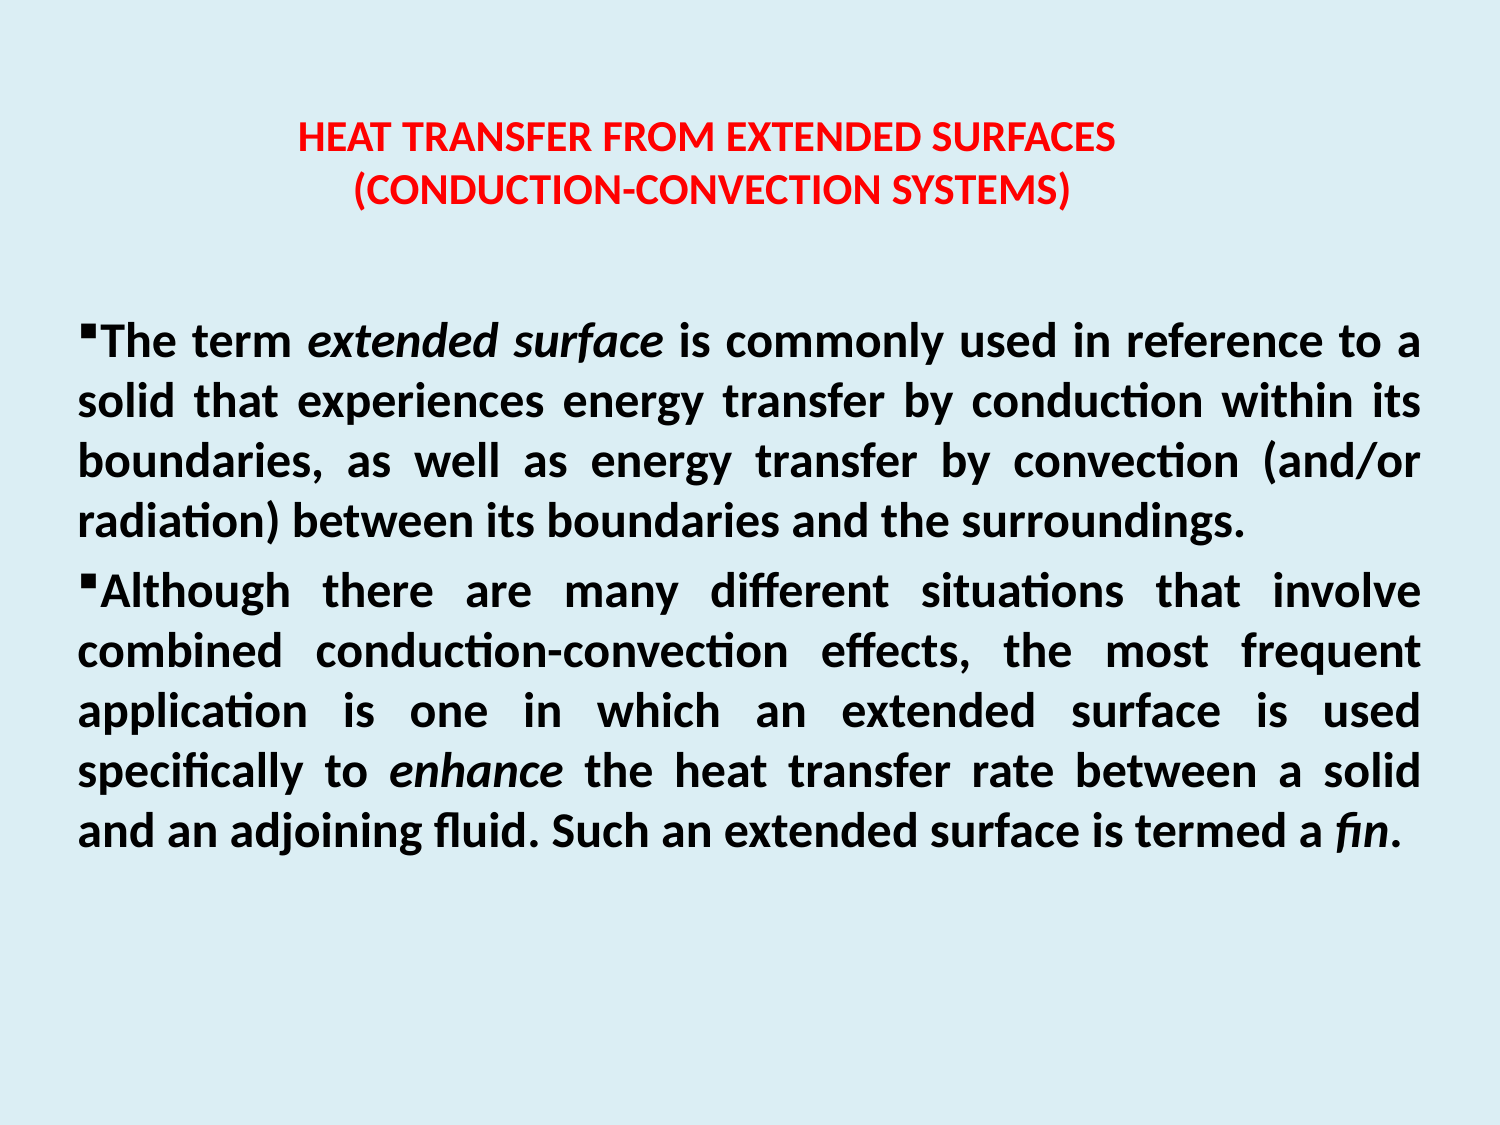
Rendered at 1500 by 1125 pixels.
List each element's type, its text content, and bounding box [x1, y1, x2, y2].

title HEAT TRANSFER FROM EXTENDED SURFACES (CONDUCTION-CONVECTION SYSTEMS) [75, 33, 1350, 275]
subtitle The term extended surface is commonly used in reference to a solid that experiences energy transfer by conduction within its boundaries, as well as energy transfer by convection (and/or radiation) between its boundaries and the surroundings. Although there are many different situations that involve combined conduction-convection effects, the most frequent application is one in which an extended surface is used specifically to enhance the heat transfer rate between a solid and an adjoining fluid. Such an extended surface is termed a fin. [62, 299, 1438, 988]
